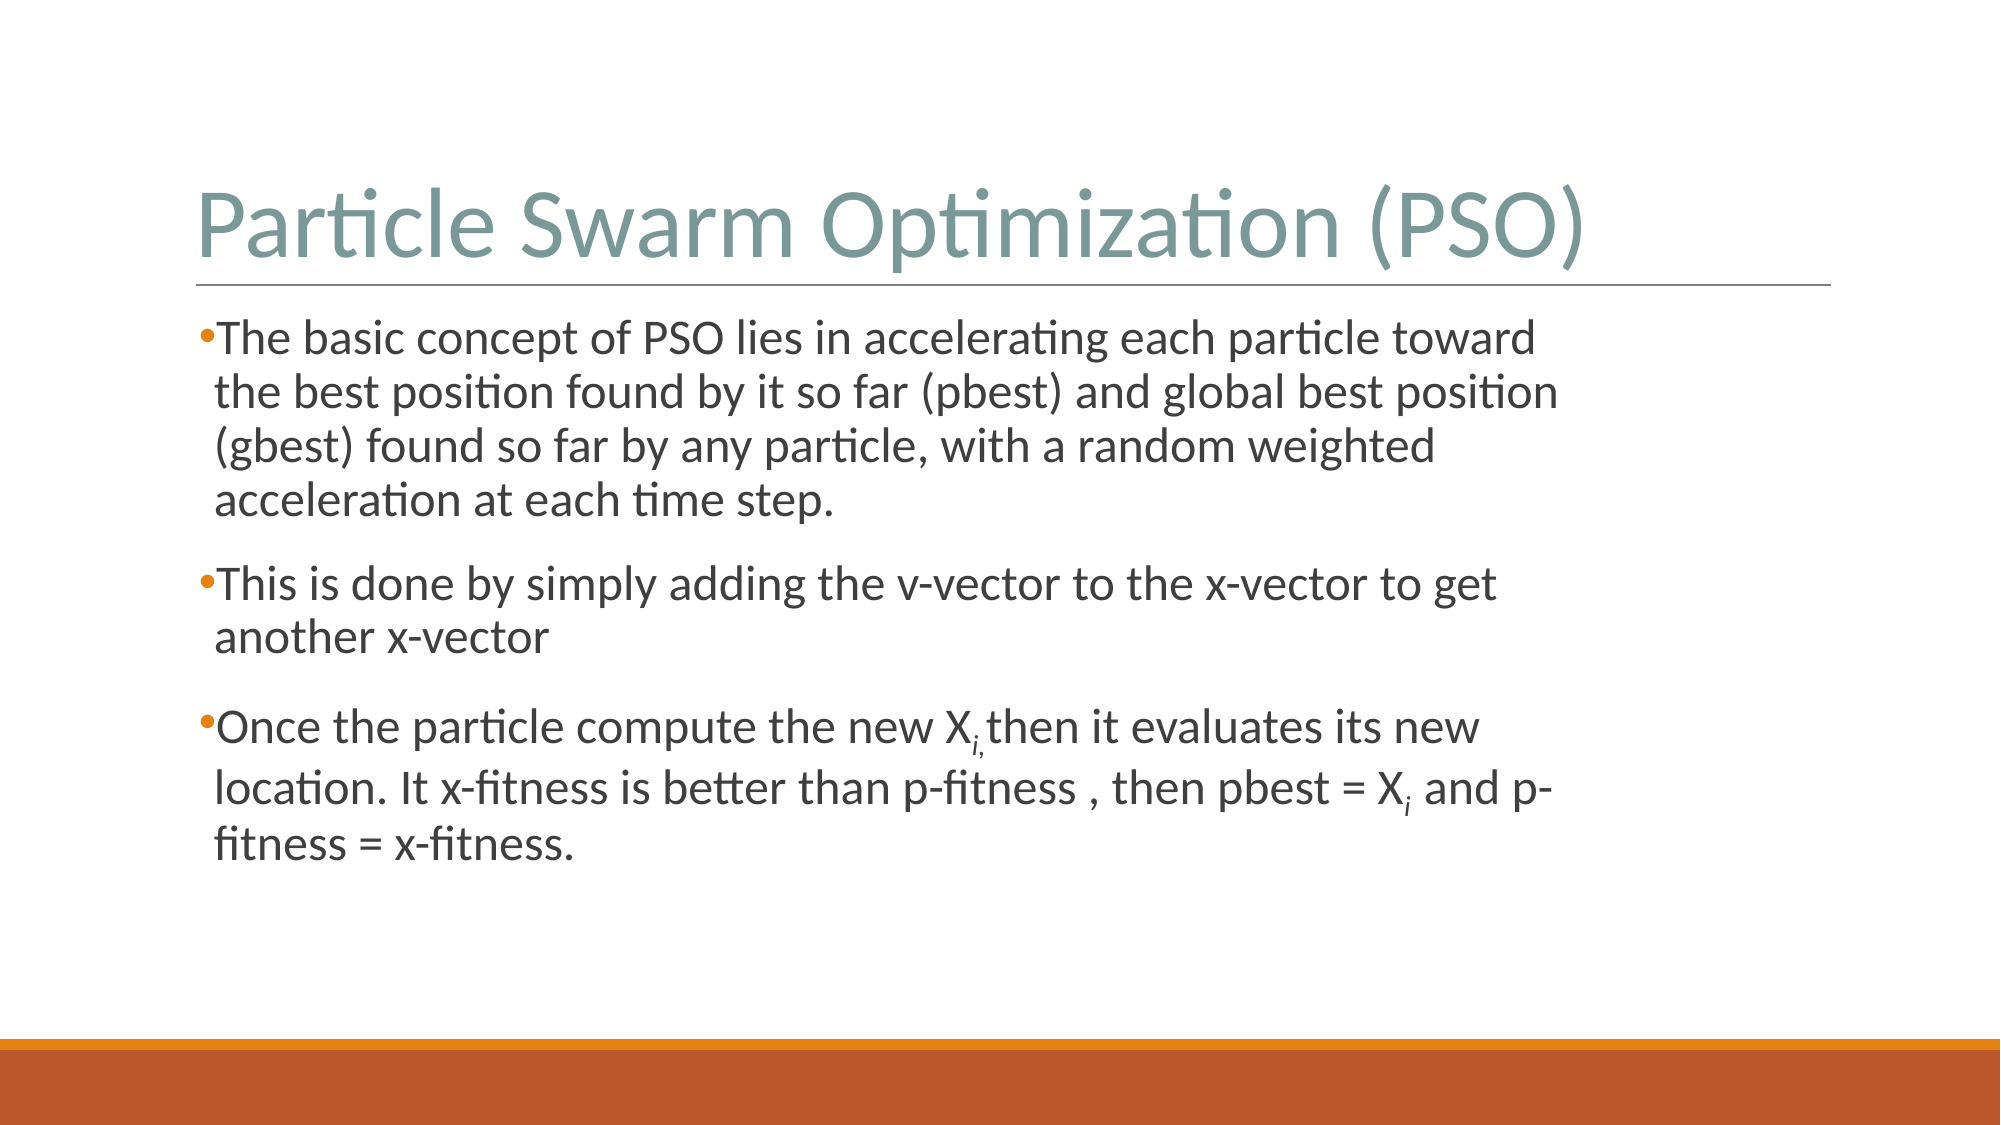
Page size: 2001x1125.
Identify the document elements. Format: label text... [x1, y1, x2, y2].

title Particle Swarm Optimization (PSO) [180, 47, 1830, 285]
list The basic concept of PSO lies in accelerating each particle toward the best position found by it so far (pbest) and global best position (gbest) found so far by any particle, with a random weighted acceleration at each time step. This is done by simply adding the v-vector to the x-vector to get another x-vector Once the particle compute the new Xi,then it evaluates its new location. It x-fitness is better than p-fitness , then pbest = Xi and p-fitness = x-fitness. [198, 304, 1594, 1055]
